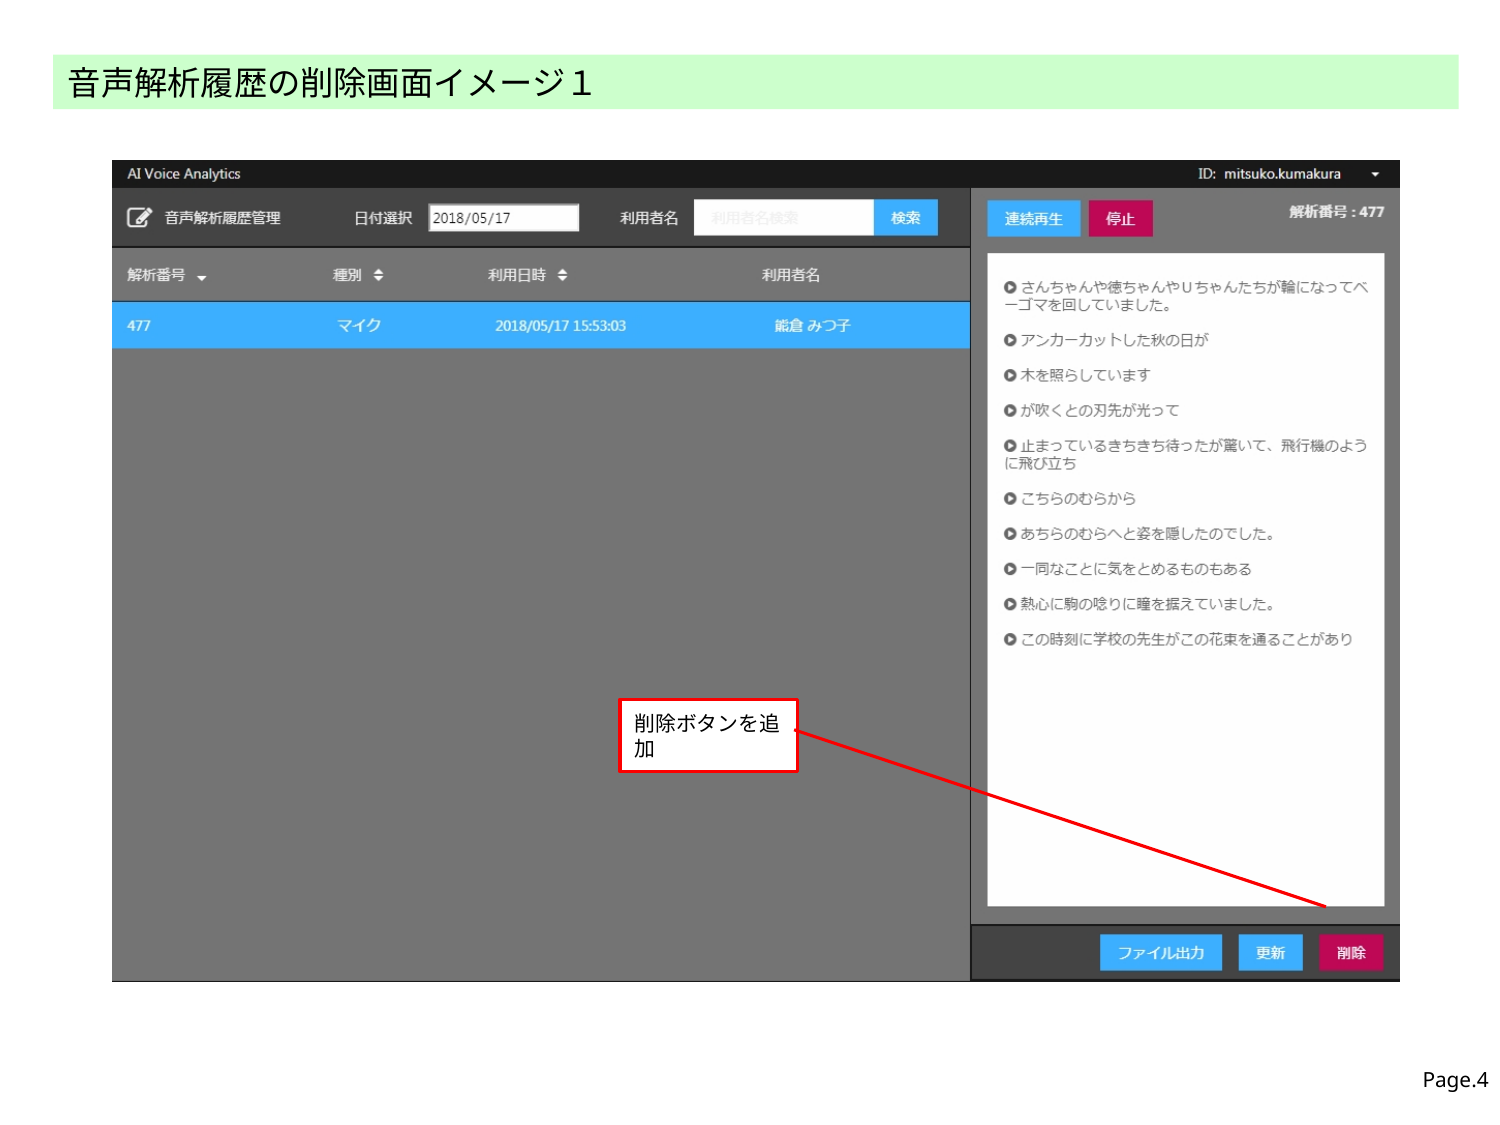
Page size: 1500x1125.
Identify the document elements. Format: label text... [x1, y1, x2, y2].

text_box 音声解析履歴の削除画面イメージ１ [53, 54, 1459, 110]
picture [111, 160, 1400, 982]
